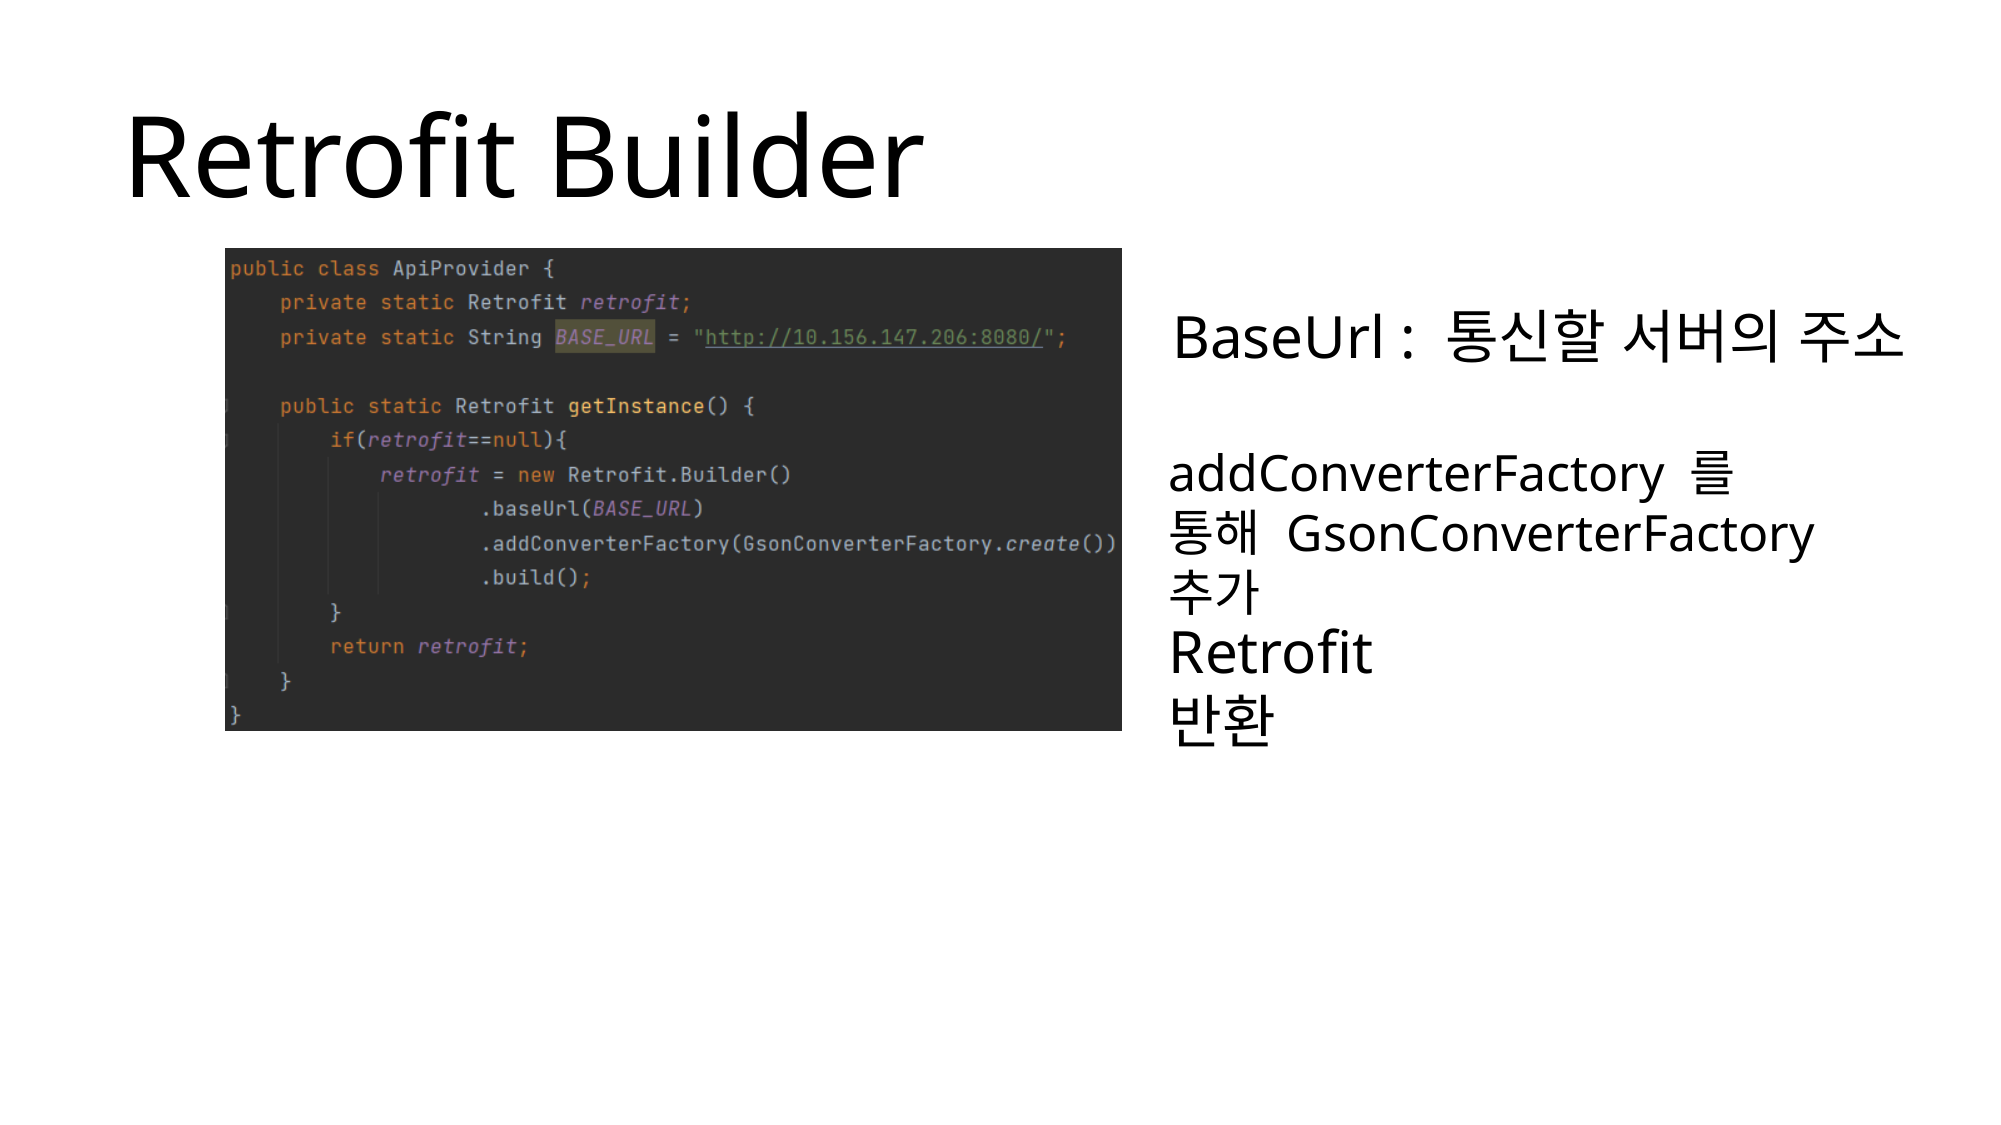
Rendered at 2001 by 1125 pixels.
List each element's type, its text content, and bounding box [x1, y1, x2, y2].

text_box BaseUrl : 통신할 서버의 주소 [1157, 293, 1966, 378]
picture [225, 248, 1122, 731]
text_box addConverterFactory 를 통해 GsonConverterFactory 추가 [1154, 434, 1856, 629]
text_box Retrofit 반환 [1154, 607, 1514, 763]
text_box Retrofit Builder [108, 77, 981, 228]
